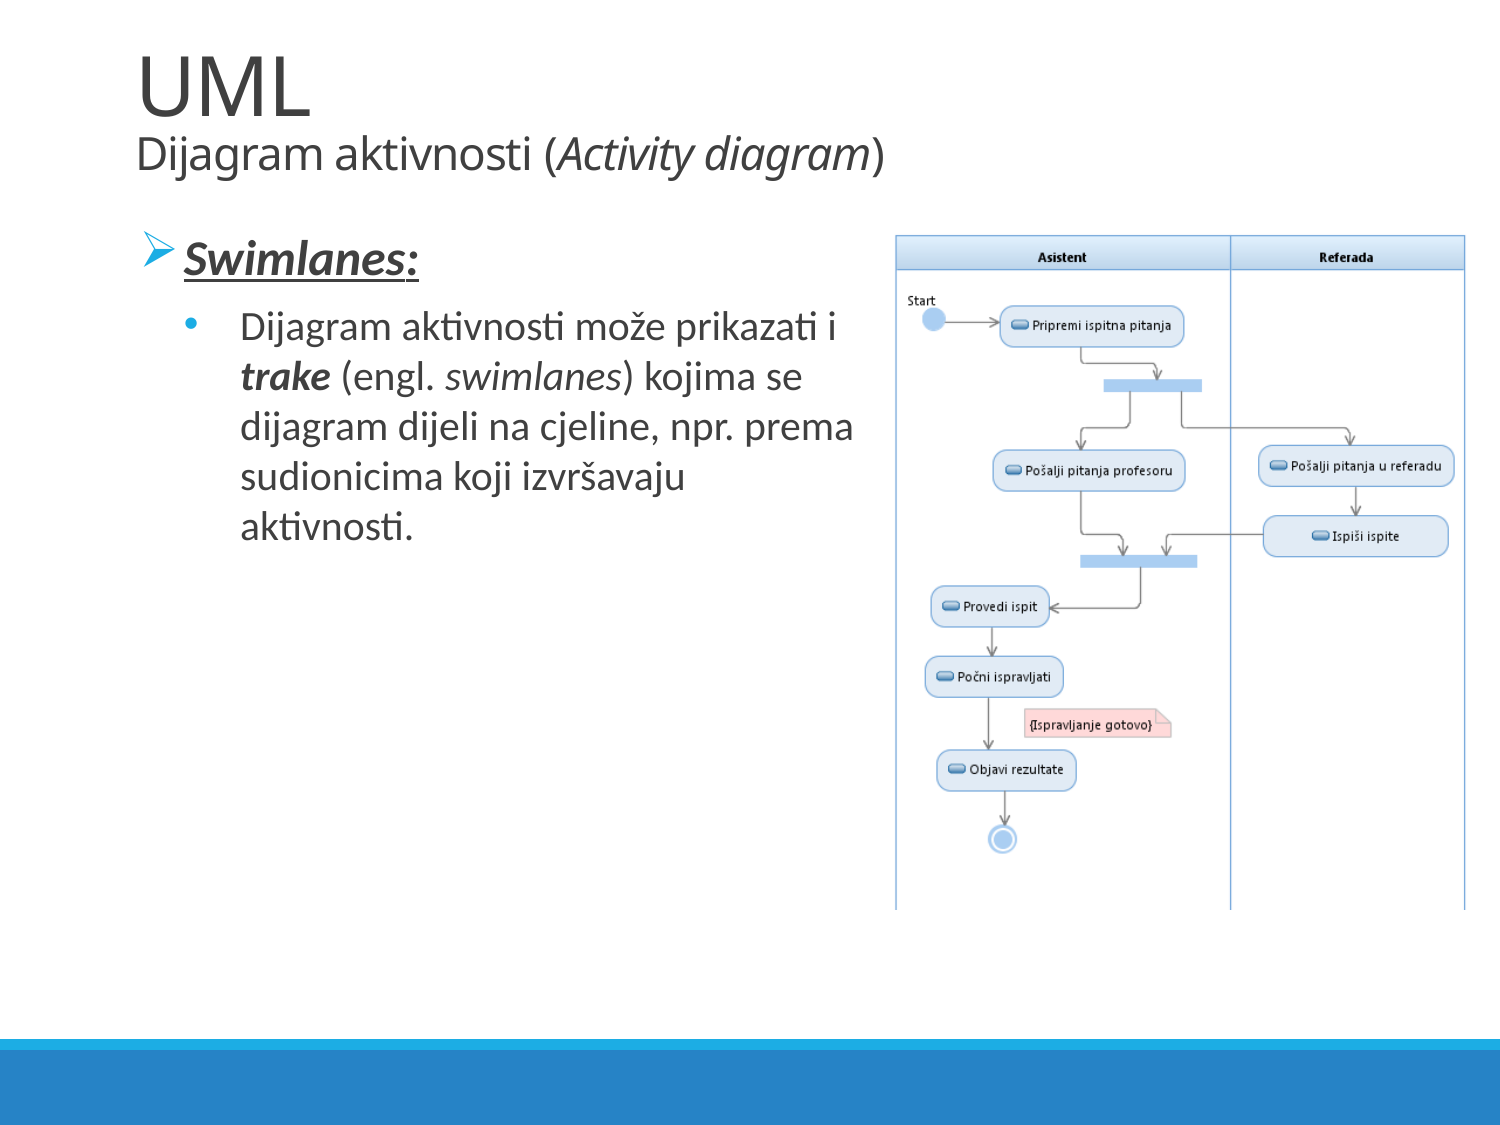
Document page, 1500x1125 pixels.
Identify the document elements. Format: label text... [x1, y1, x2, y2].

list Swimlanes: Dijagram aktivnosti može prikazati i trake (engl. swimlanes) kojima se dijagram dijeli na cjeline, npr. prema sudionicima koji izvršavaju aktivnosti. [139, 212, 869, 1000]
picture [884, 159, 1478, 910]
title UML Dijagram aktivnosti (Activity diagram) [135, 40, 1373, 190]
